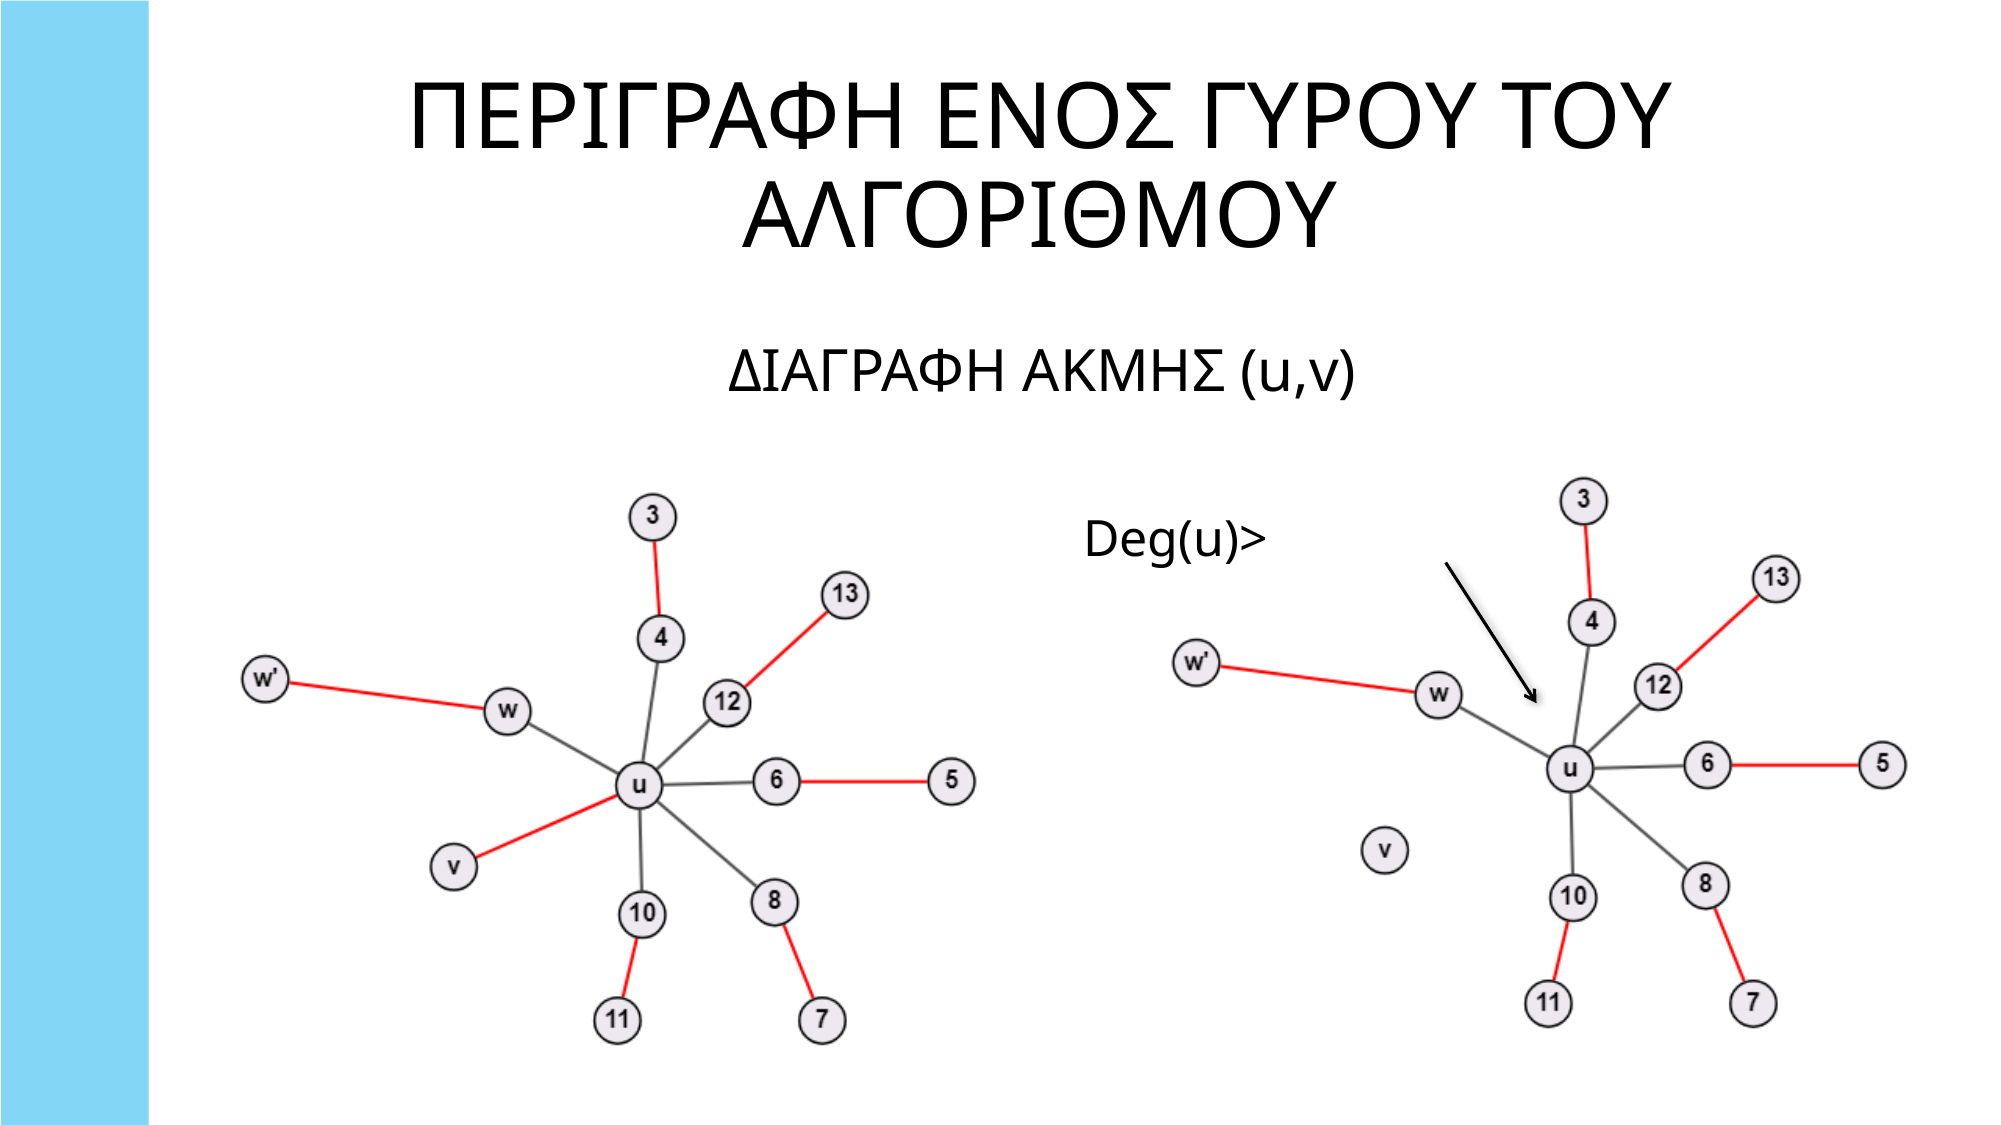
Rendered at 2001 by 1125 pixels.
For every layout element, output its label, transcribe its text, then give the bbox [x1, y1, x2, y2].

text_box [1, 0, 149, 1125]
picture [1141, 435, 1932, 1070]
picture [210, 452, 1001, 1087]
title ΠΕΡΙΓΡΑΦΗ ΕΝΟΣ ΓΥΡΟΥ ΤΟΥ ΑΛΓΟΡΙΘΜΟΥ [217, 59, 1863, 278]
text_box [1445, 561, 1538, 704]
list ΔΙΑΓΡΑΦΗ ΑΚΜΗΣ (u,v) [217, 333, 1863, 988]
